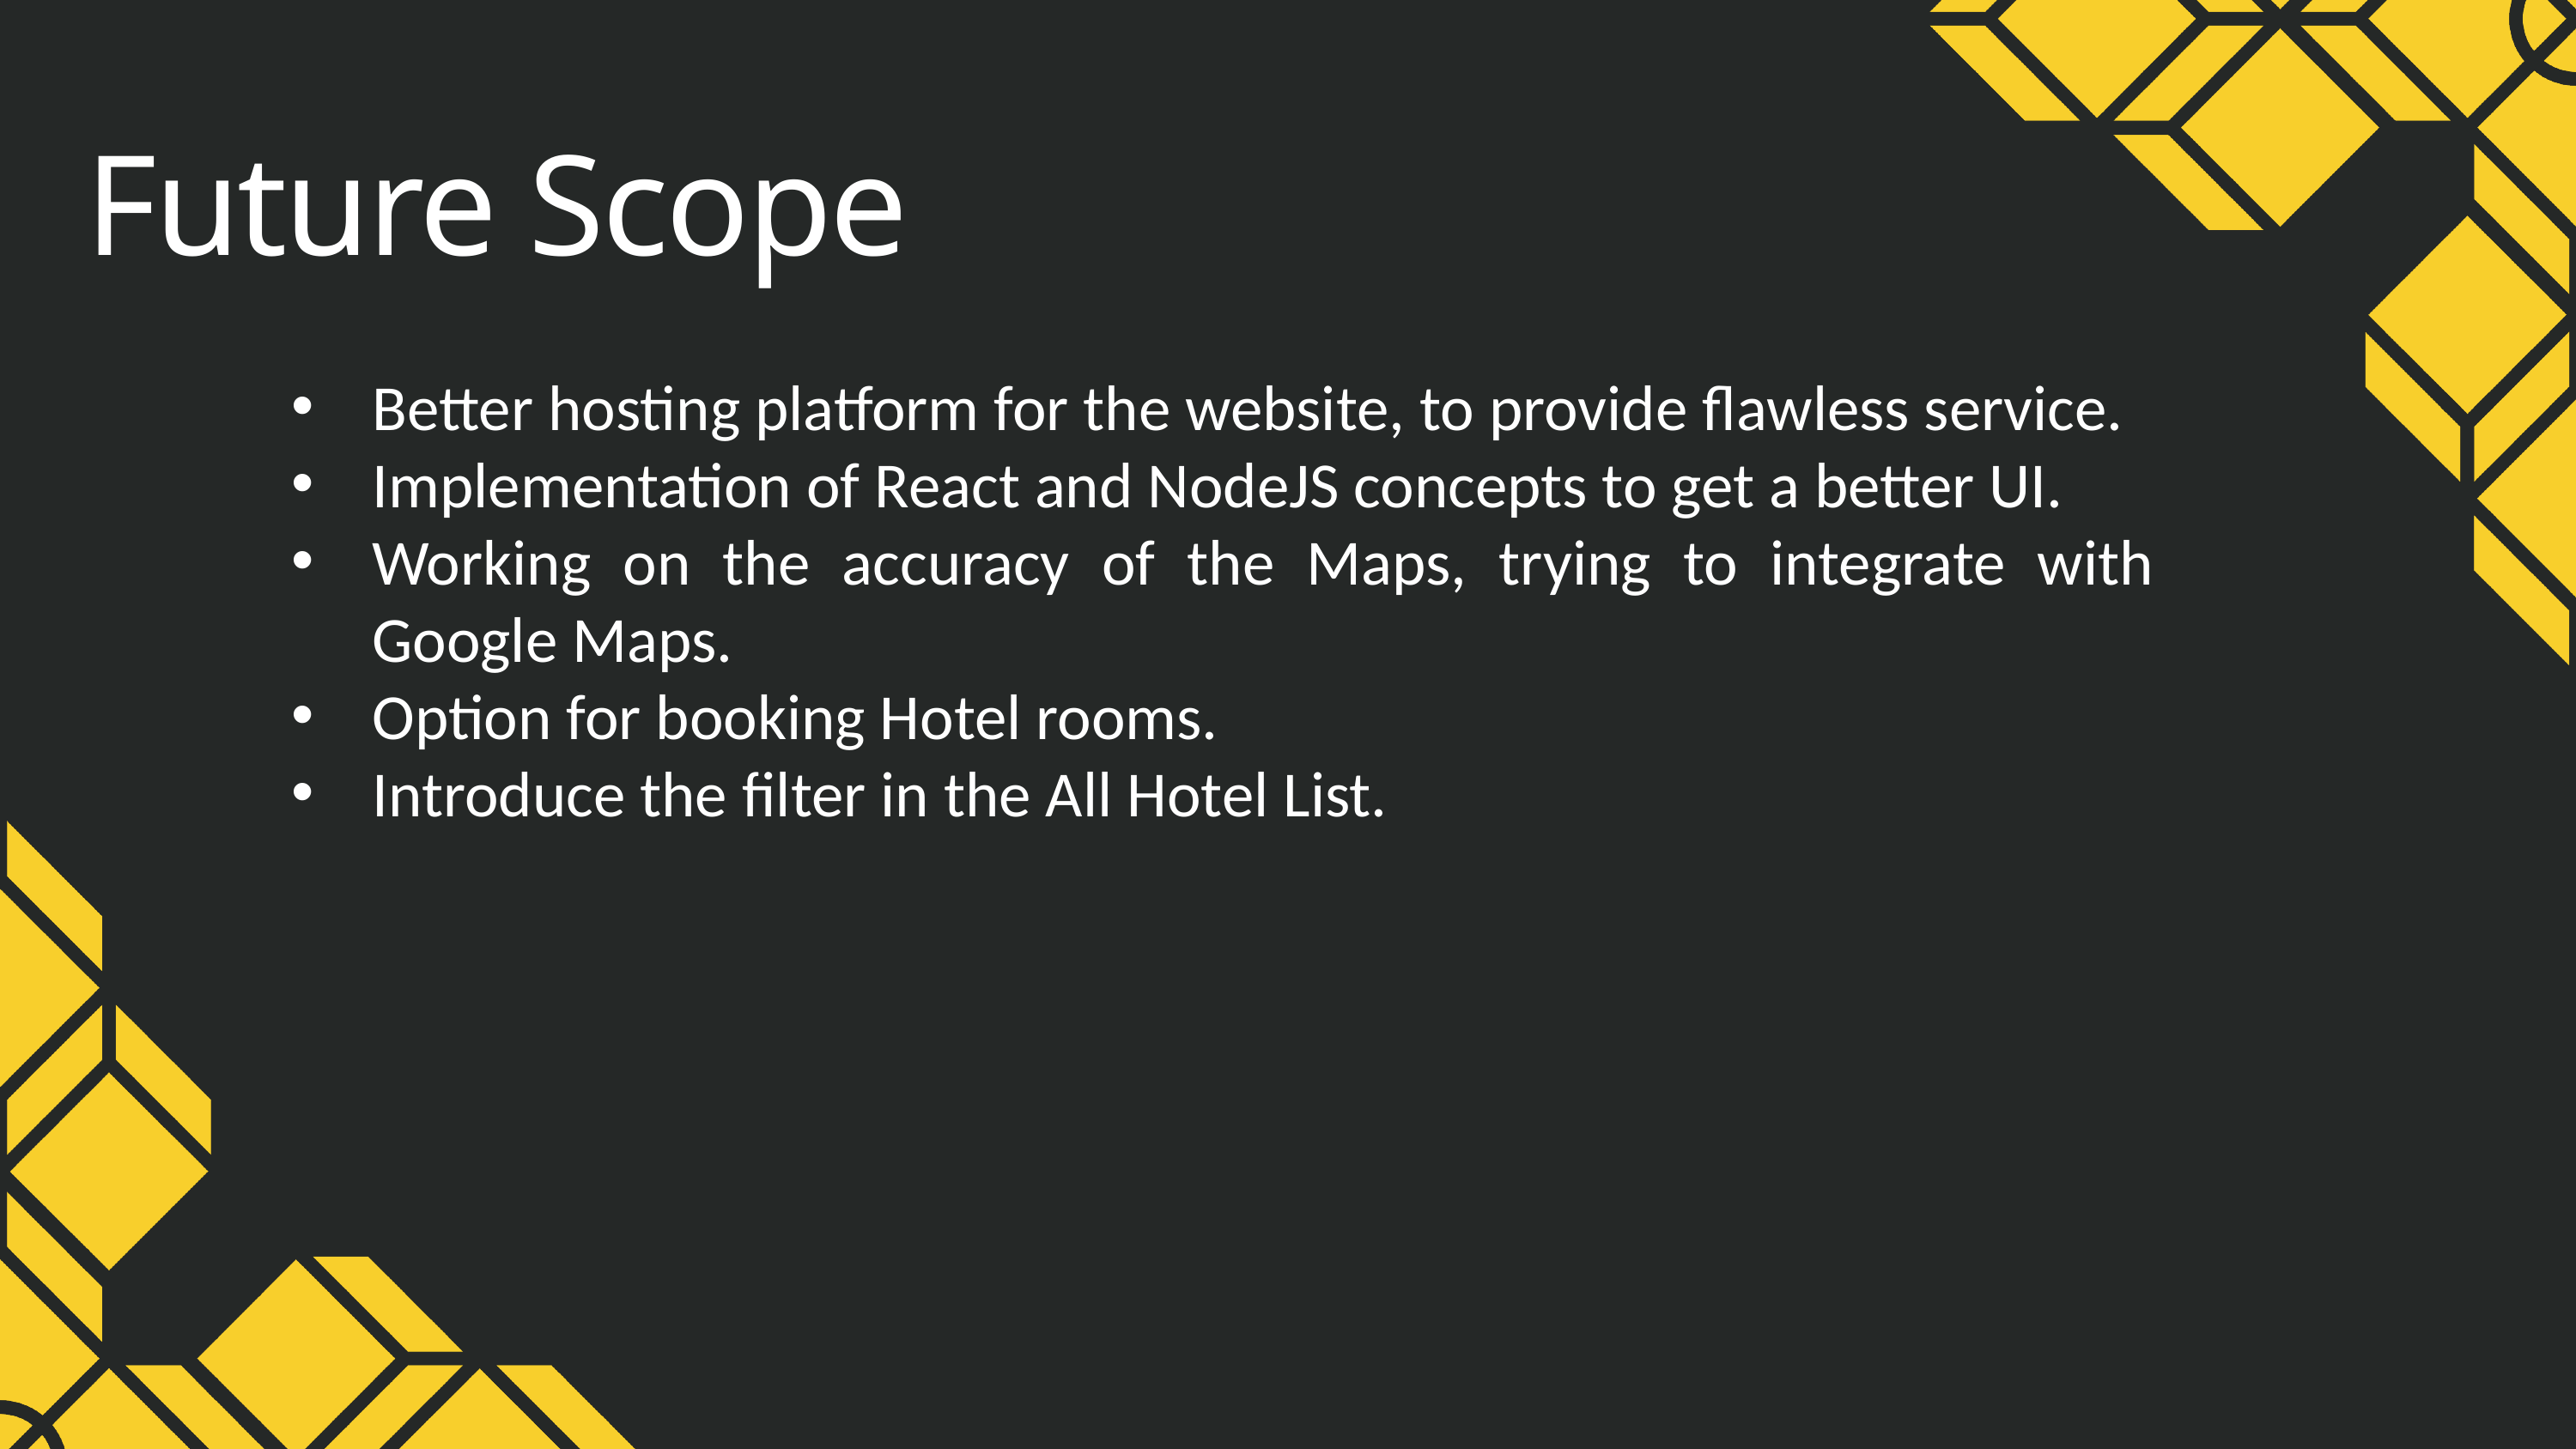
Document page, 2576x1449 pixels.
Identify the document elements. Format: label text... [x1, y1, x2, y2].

text_box Better hosting platform for the website, to provide flawless service. Implementation of React and NodeJS concepts to get a better UI. Working on the accuracy of the Maps, trying to integrate with Google Maps. Option for booking Hotel rooms. Introduce the filter in the All Hotel List. [278, 359, 2168, 836]
text_box Future Scope [85, 130, 1116, 284]
picture [1929, 0, 2576, 665]
picture [0, 820, 647, 1449]
